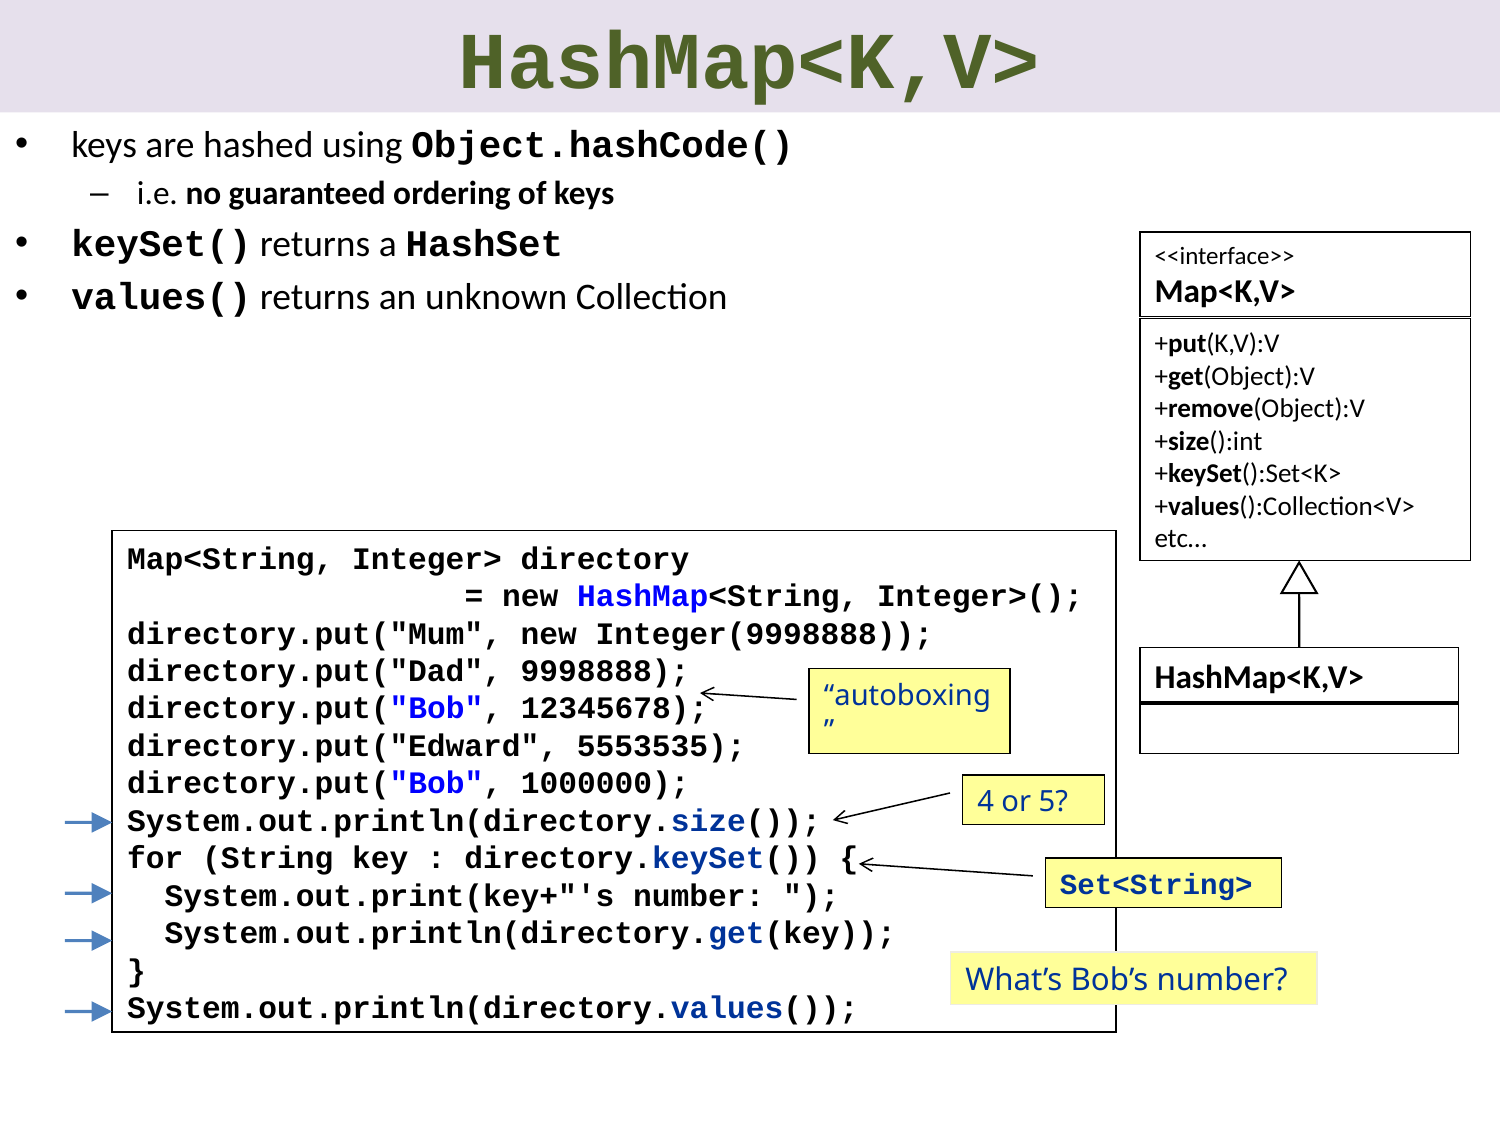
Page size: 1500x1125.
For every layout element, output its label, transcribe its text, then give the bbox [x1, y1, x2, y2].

text_box [64, 1001, 113, 1022]
text_box Set<String> [1045, 857, 1282, 908]
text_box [1139, 647, 1459, 754]
title HashMap<K,V> [0, 0, 1500, 113]
text_box “autoboxing” [699, 686, 797, 702]
text_box What’s Bob’s number? [950, 952, 1317, 1005]
text_box 4 or 5? [962, 774, 1105, 825]
text_box [1281, 572, 1317, 594]
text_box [1139, 231, 1471, 564]
text_box [64, 930, 113, 951]
text_box [64, 882, 113, 904]
text_box Set<String> [858, 857, 1033, 876]
text_box “autoboxing” [809, 668, 1010, 754]
text_box [64, 812, 113, 833]
list keys are hashed using Object.hashCode() i.e. no guaranteed ordering of keys keySet() returns a HashSet values() returns an unknown Collection [0, 112, 1117, 528]
text_box Map<String, Integer> directory = new HashMap<String, Integer>(); directory.put("Mum", new Integer(9998888)); directory.put("Dad", 9998888); directory.put("Bob", 12345678); directory.put("Edward", 5553535); directory.put("Bob", 1000000); System.out.println(directory.size()); for (String key : directory.keySet()) { System.out.print(key+"'s number: "); System.out.println(directory.get(key)); } System.out.println(directory.values()); [112, 530, 1117, 1033]
